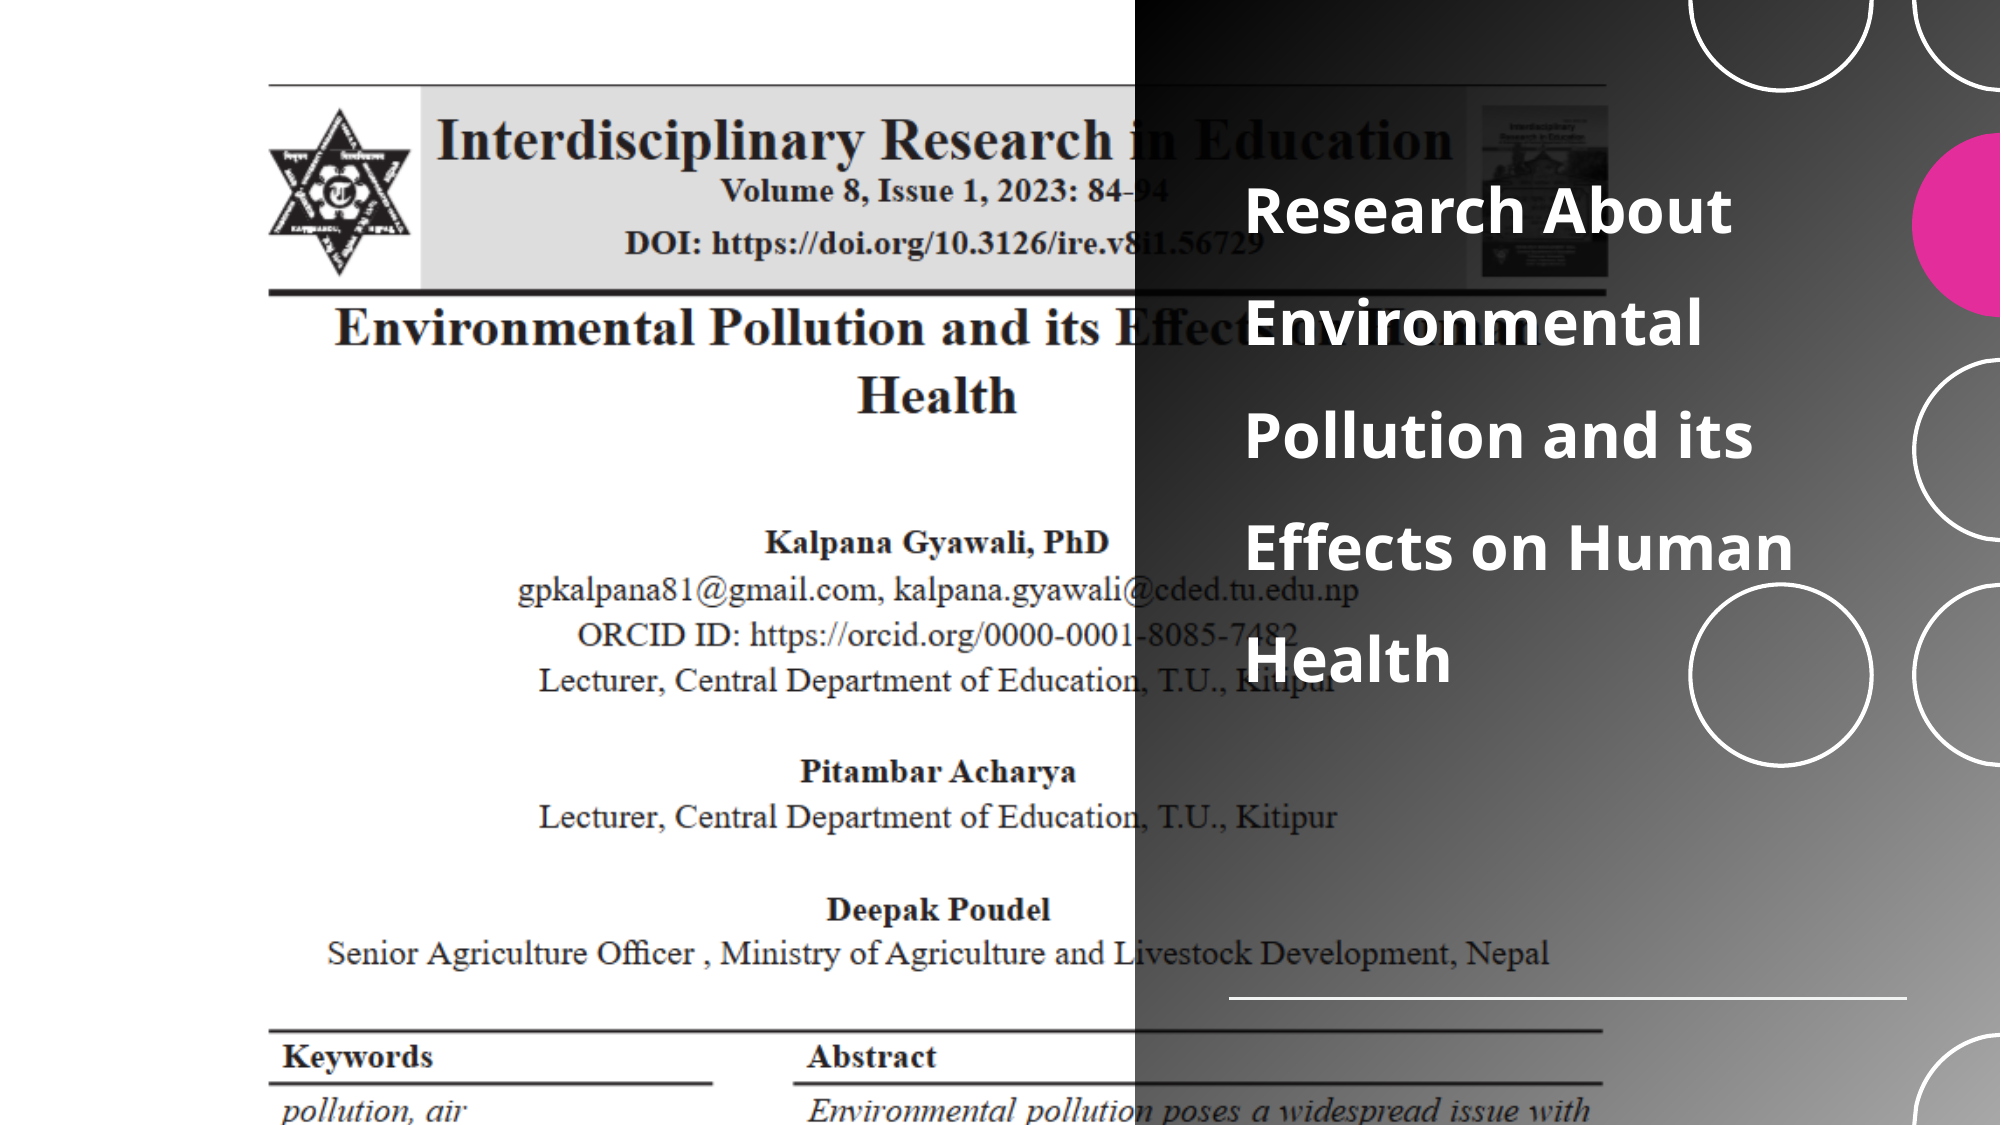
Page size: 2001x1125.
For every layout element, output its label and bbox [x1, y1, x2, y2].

picture [0, 0, 1688, 1125]
text_box [1688, 0, 2000, 1125]
